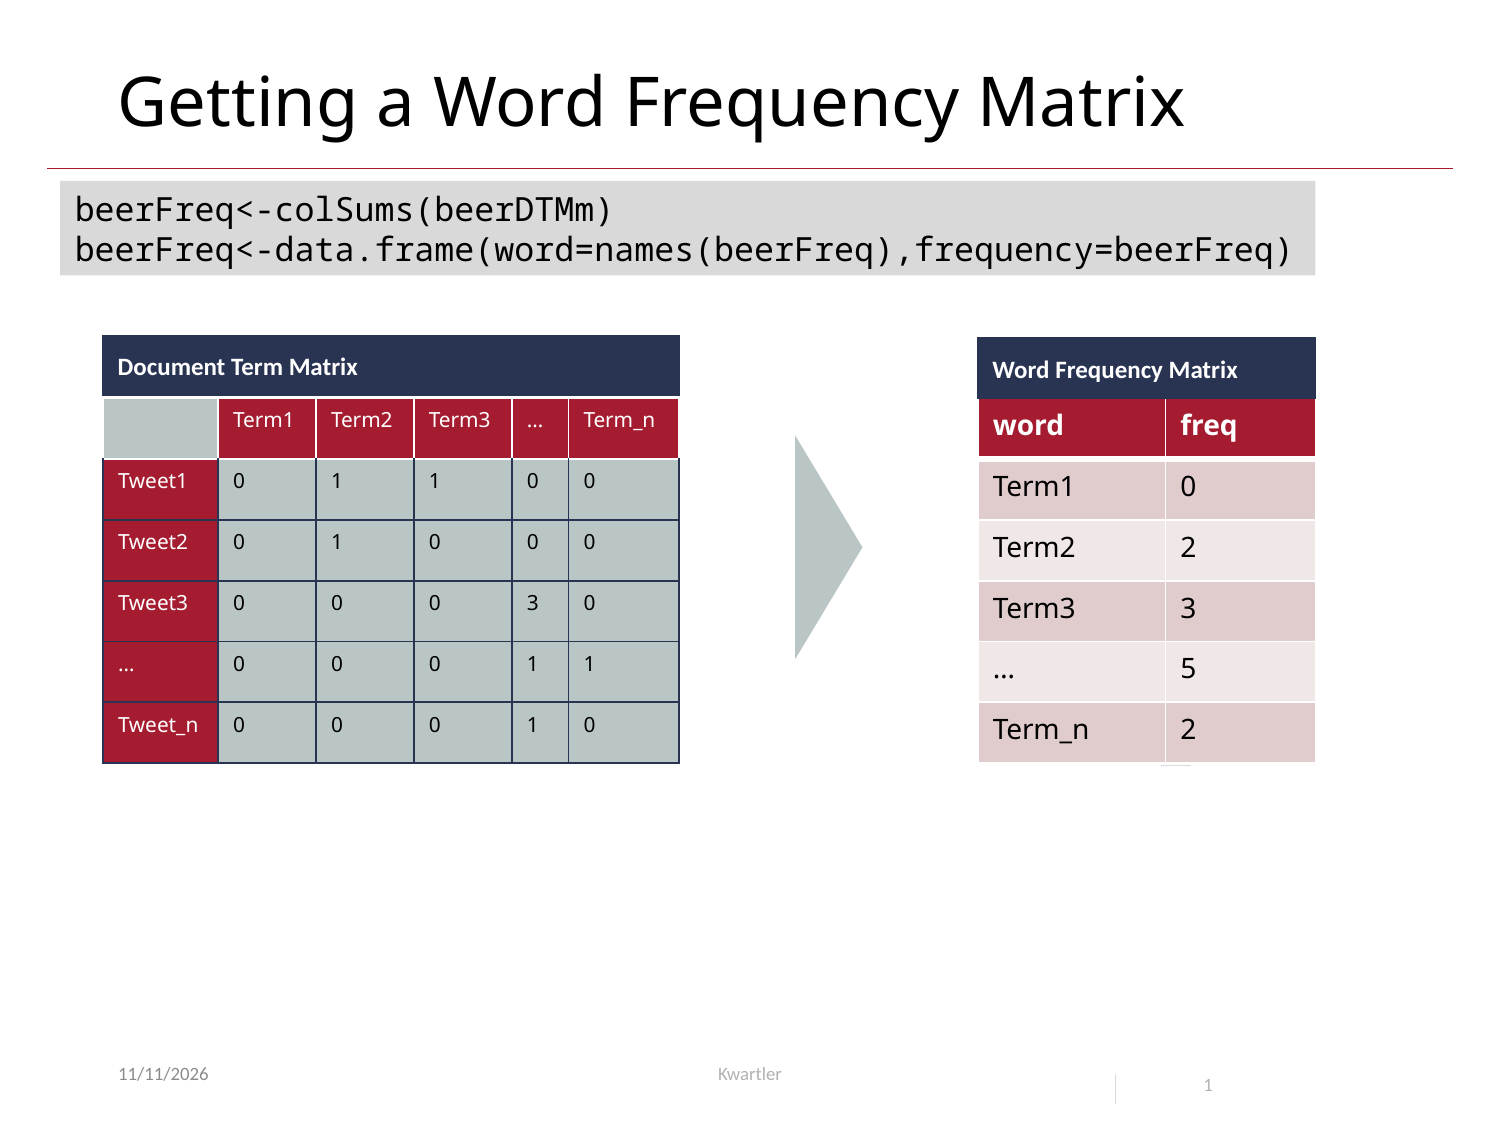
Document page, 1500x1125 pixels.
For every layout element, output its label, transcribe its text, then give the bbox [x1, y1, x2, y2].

table_cell 0 [415, 521, 511, 580]
table_cell 0 [1166, 462, 1315, 519]
table_cell 0 [569, 521, 678, 580]
table_cell 0 [415, 642, 511, 701]
table_cell 2 [1166, 521, 1315, 580]
table_cell 3 [1166, 582, 1315, 641]
table_cell Tweet1 [104, 460, 217, 519]
table_cell … [104, 642, 217, 701]
table_cell 0 [219, 703, 315, 762]
table_cell 0 [219, 460, 315, 519]
table_cell 1 [415, 460, 511, 519]
table_cell 0 [569, 703, 678, 762]
table_cell Tweet2 [104, 521, 217, 580]
table_cell 0 [219, 582, 315, 641]
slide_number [103, 1042, 441, 1103]
table_cell 0 [513, 521, 568, 580]
table_cell Tweet_n [104, 703, 217, 762]
table_cell 1 [569, 642, 678, 701]
table_cell 2 [1166, 703, 1315, 762]
table_cell 0 [415, 703, 511, 762]
text_box Getting a Word Frequency Matrix [103, 59, 1397, 157]
table_cell 1 [317, 521, 413, 580]
table_cell 1 [513, 642, 568, 701]
table_header Term2 [317, 399, 413, 458]
table_cell 1 [513, 703, 568, 762]
slide_number 1 [1188, 1042, 1330, 1103]
table_cell 3 [513, 582, 568, 641]
table_cell Term3 [979, 582, 1165, 641]
table_cell 1 [317, 460, 413, 519]
table_cell … [979, 642, 1165, 701]
table_cell Tweet3 [104, 582, 217, 641]
table_cell 0 [317, 582, 413, 641]
table_cell 0 [569, 460, 678, 519]
table_header word [979, 399, 1165, 456]
table_cell 0 [569, 582, 678, 641]
table_cell 0 [513, 460, 568, 519]
table_cell Term_n [979, 703, 1165, 762]
text_box Word Frequency Matrix [977, 337, 1316, 399]
table_cell Term1 [979, 462, 1165, 519]
table_header Term3 [415, 399, 511, 458]
table_cell 5 [1166, 642, 1315, 701]
footer Kwartler [496, 1042, 1004, 1103]
text_box [795, 435, 863, 660]
table_header [104, 399, 217, 458]
table_cell 0 [219, 521, 315, 580]
text_box beerFreq<-colSums(beerDTMm) beerFreq<-data.frame(word=names(beerFreq),frequency=beerFreq) [60, 180, 1316, 276]
table_cell 0 [317, 642, 413, 701]
table_header Term_n [569, 399, 678, 458]
table_cell Term2 [979, 521, 1165, 580]
table_header Term1 [219, 399, 315, 458]
text_box Document Term Matrix [102, 335, 680, 397]
table_cell 0 [219, 642, 315, 701]
table_cell 0 [415, 582, 511, 641]
table_header … [513, 399, 568, 458]
table_header freq [1166, 399, 1315, 456]
table_cell 0 [317, 703, 413, 762]
